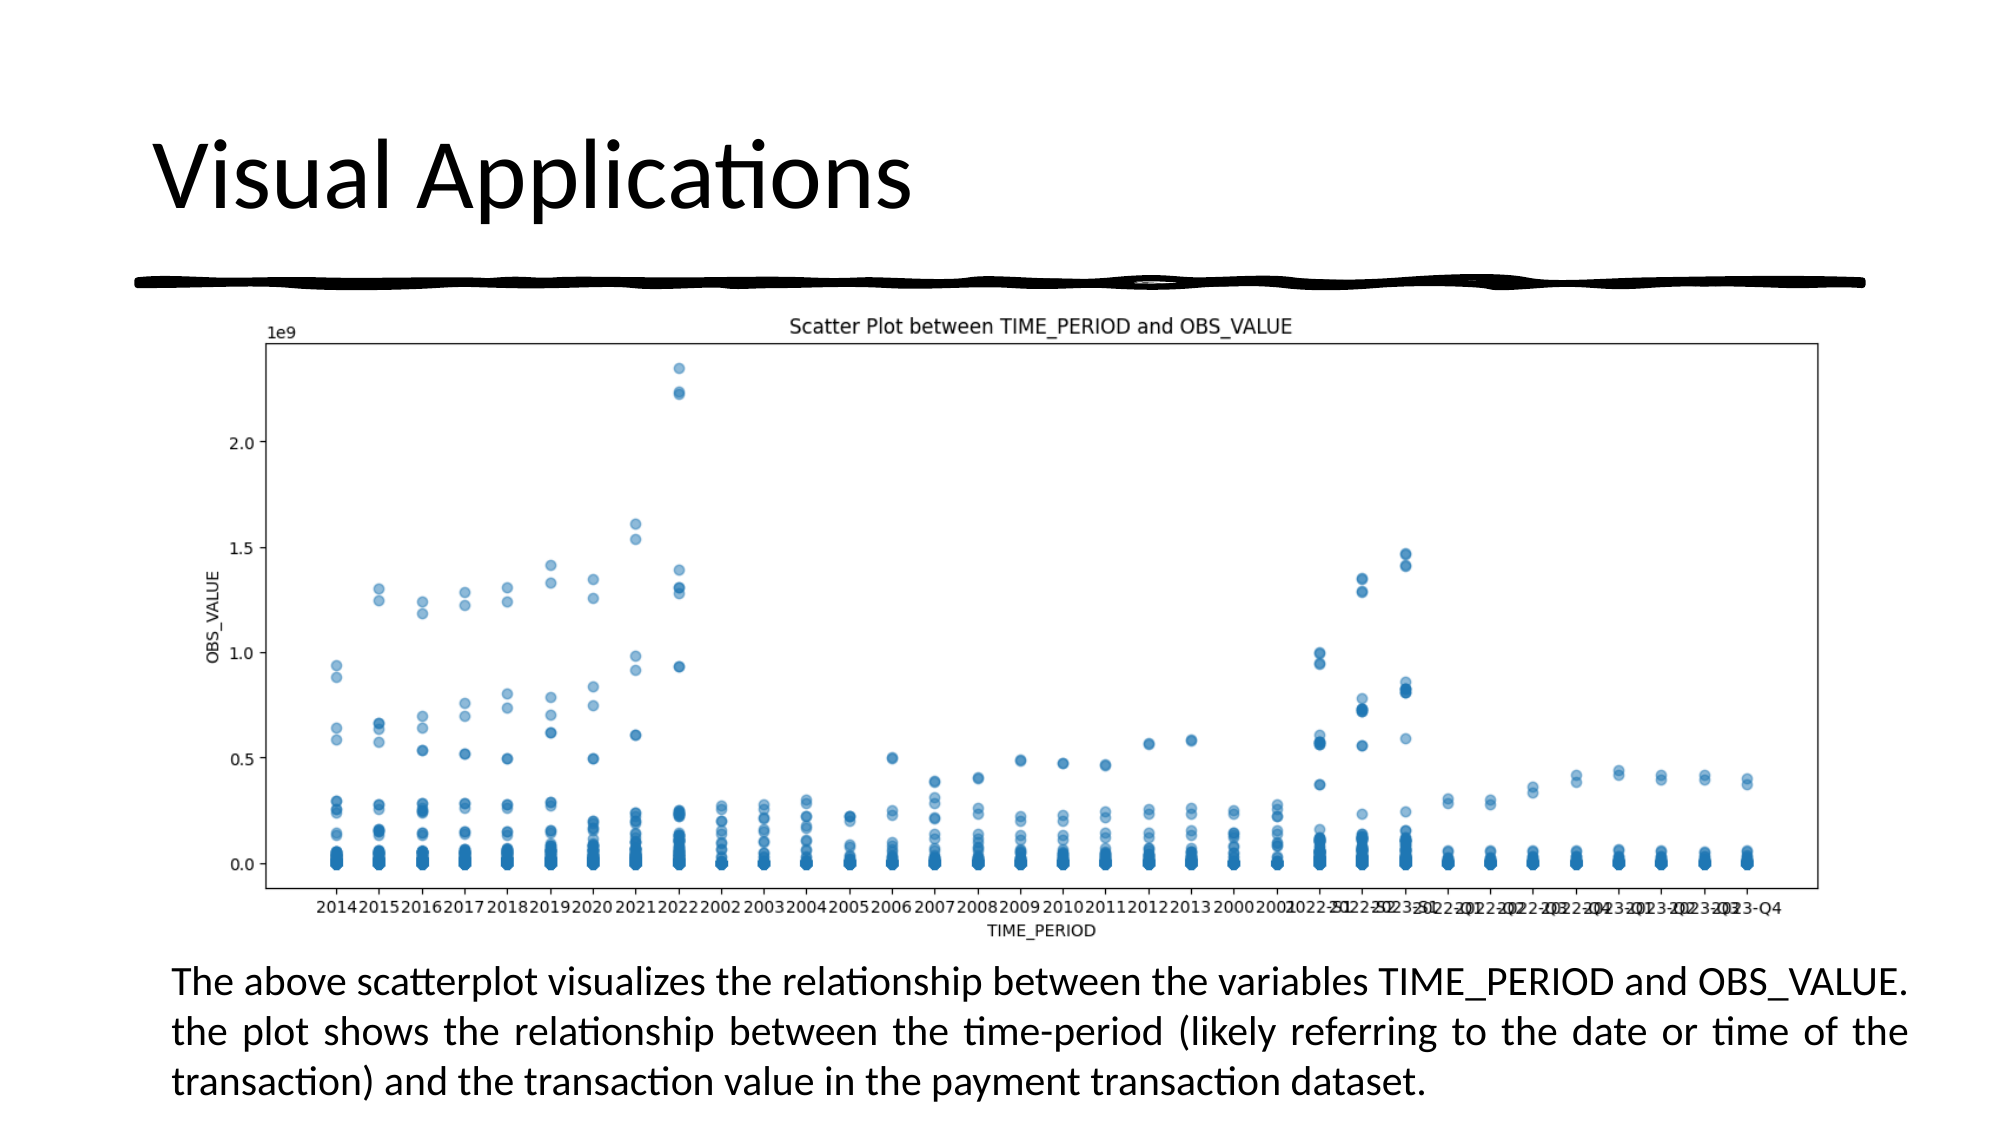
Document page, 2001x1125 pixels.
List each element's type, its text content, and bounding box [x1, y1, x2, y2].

title Visual Applications [137, 59, 1863, 278]
picture [196, 296, 1828, 947]
text_box The above scatterplot visualizes the relationship between the variables TIME_PERIOD and OBS_VALUE. the plot shows the relationship between the time-period (likely referring to the date or time of the transaction) and the transaction value in the payment transaction dataset. [156, 946, 1925, 1112]
